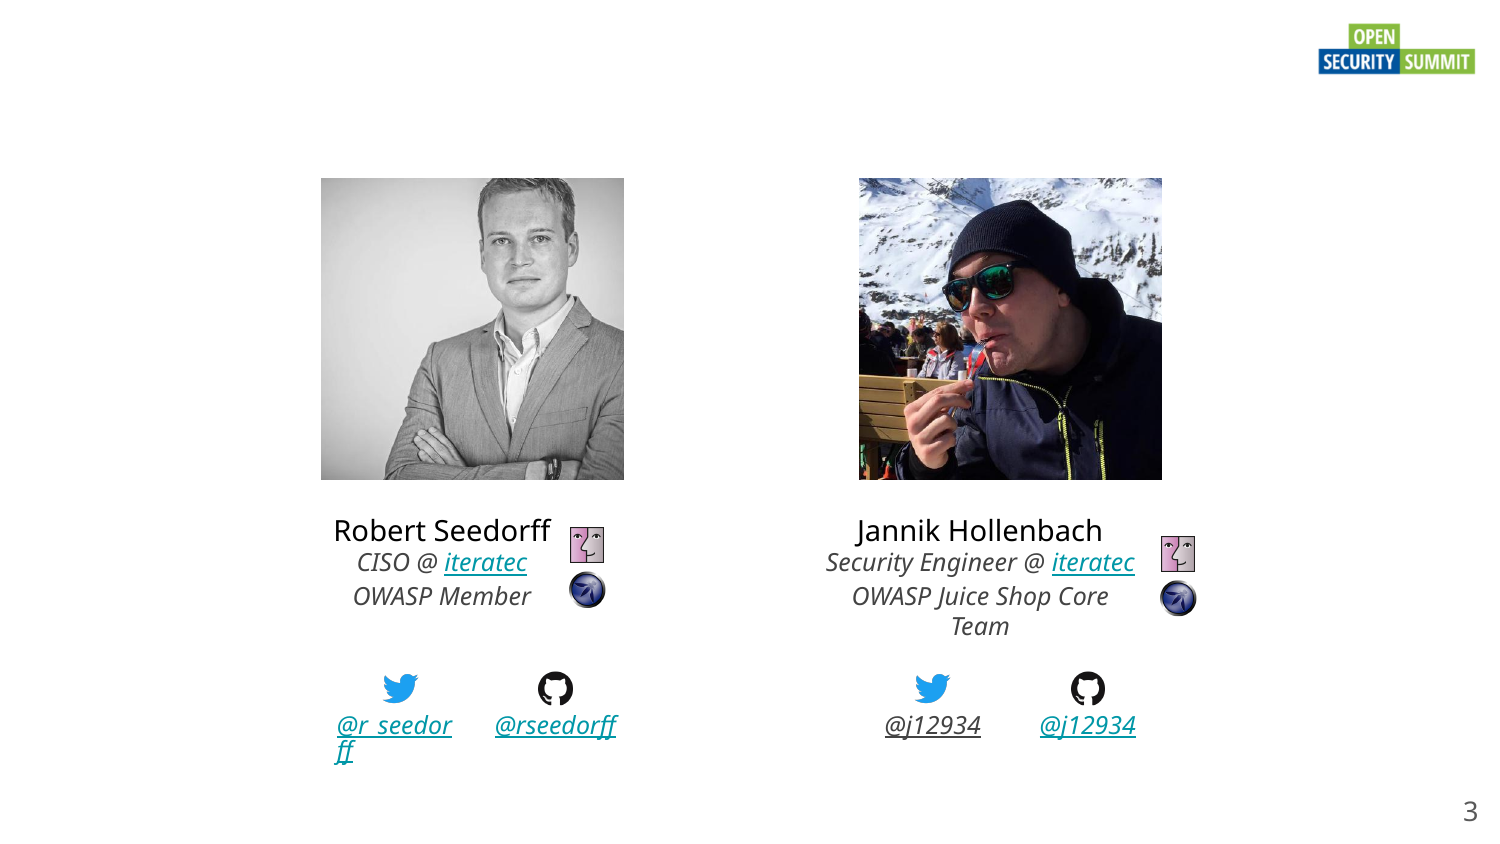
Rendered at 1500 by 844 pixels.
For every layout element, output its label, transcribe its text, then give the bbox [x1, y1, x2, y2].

picture [321, 177, 624, 480]
picture [372, 660, 429, 717]
text_box Jannik Hollenbach Security Engineer @ iteratec OWASP Juice Shop Core Team [807, 496, 1154, 627]
picture [859, 177, 1162, 480]
text_box @j12934 [854, 694, 1009, 735]
slide_number ‹#› [1403, 779, 1494, 844]
text_box @rseedorff [476, 694, 635, 735]
picture [1127, 535, 1228, 628]
picture [538, 671, 573, 706]
picture [1070, 671, 1105, 706]
text_box @r_seedorff [321, 694, 476, 735]
picture [536, 527, 637, 619]
picture [1298, 12, 1494, 94]
text_box Robert Seedorff CISO @ iteratec OWASP Member [295, 496, 589, 627]
picture [904, 660, 961, 717]
text_box @j12934 [1009, 694, 1167, 735]
